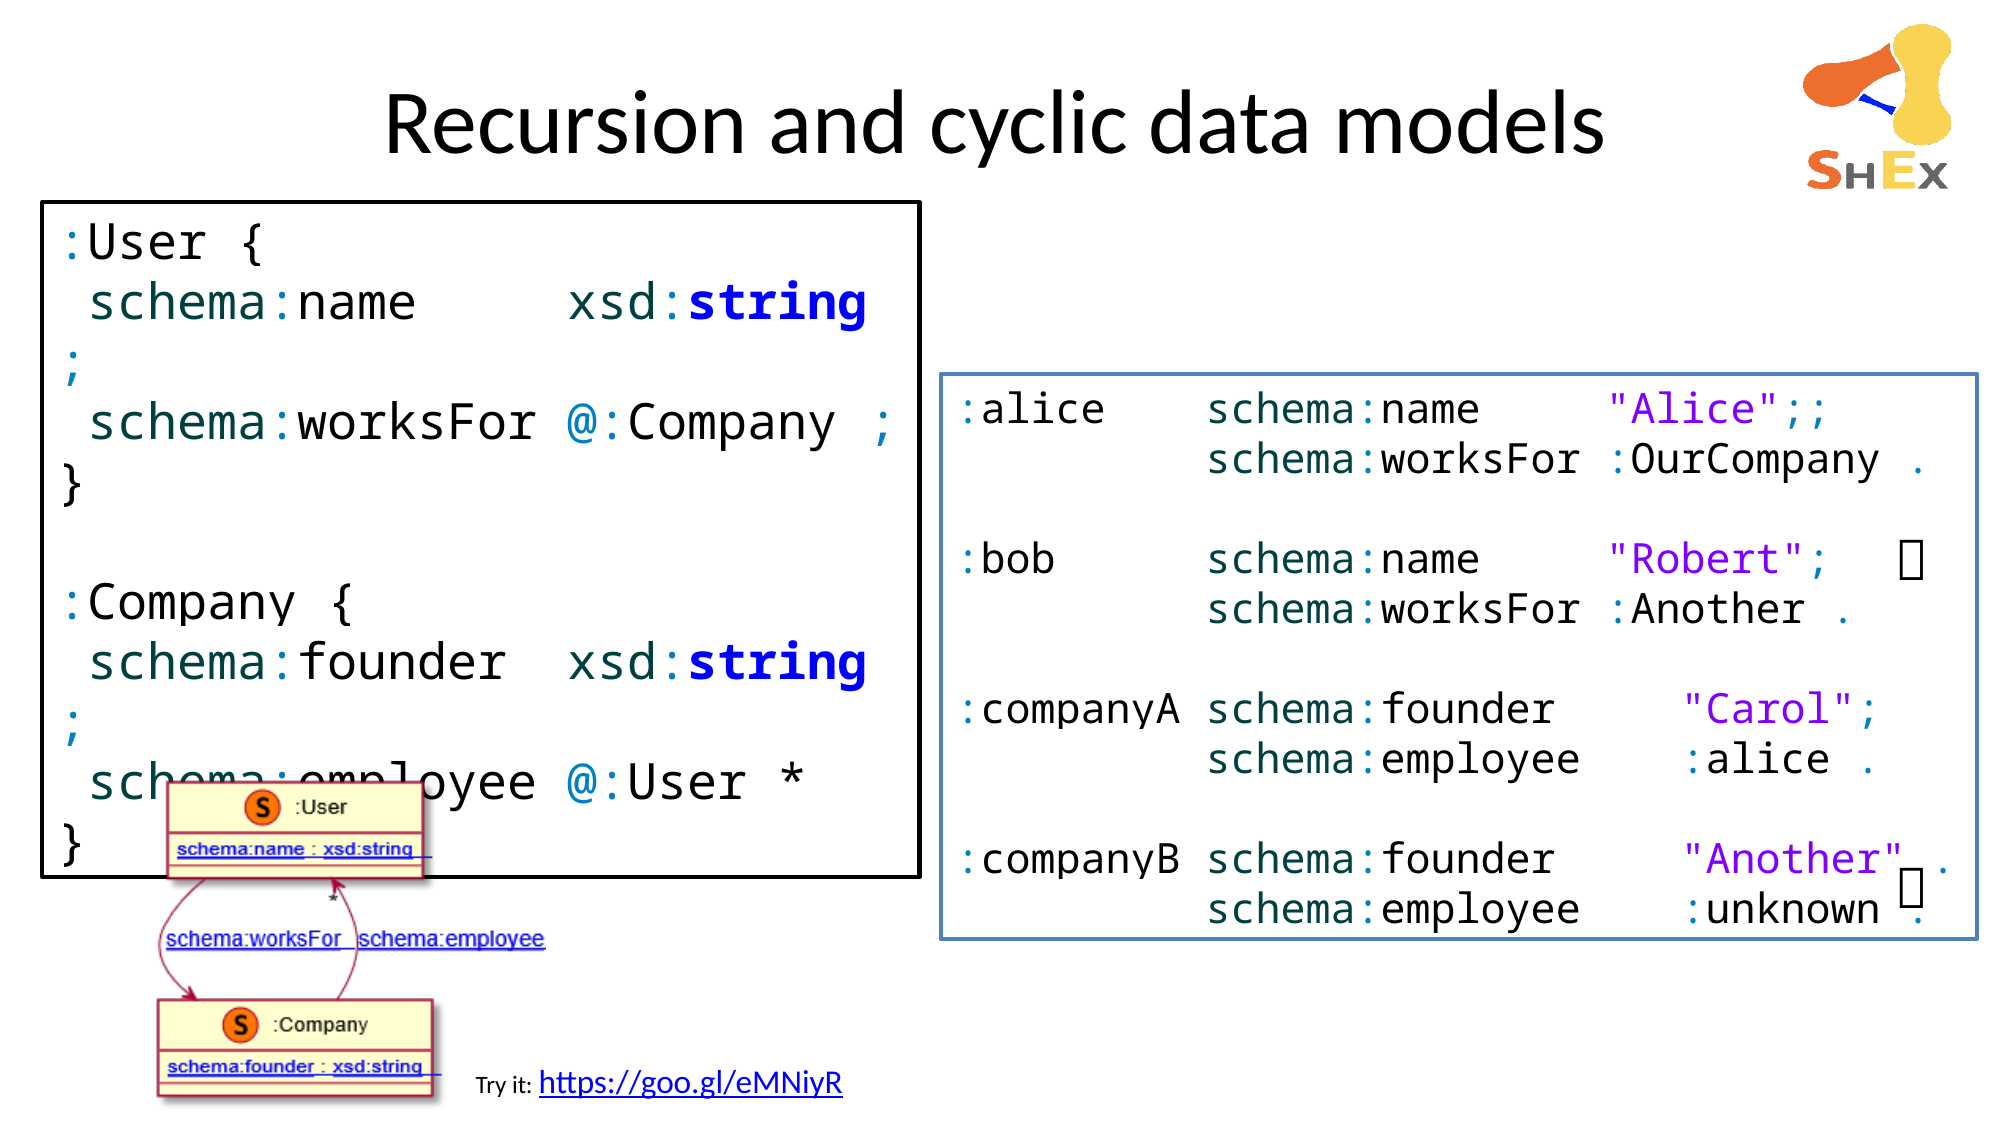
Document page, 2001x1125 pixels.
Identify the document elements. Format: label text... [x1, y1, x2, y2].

title Recursion and cyclic data models [320, 23, 1671, 211]
picture [148, 770, 546, 1110]
text_box  [1879, 516, 1944, 600]
text_box :User { schema:name xsd:string ; schema:worksFor @:Company ; } :Company { schema:founder xsd:string ; schema:employee @:User * } [40, 200, 922, 879]
text_box :alice schema:name "Alice";; schema:worksFor :OurCompany . :bob schema:name "Robert"; schema:worksFor :Another . :companyA schema:founder "Carol"; schema:employee :alice . :companyB schema:founder "Another" . schema:employee :unknown . [939, 372, 1979, 941]
picture [1803, 24, 1951, 189]
text_box  [1879, 844, 1944, 927]
text_box Try it: https://goo.gl/eMNiyR [550, 1053, 866, 1108]
